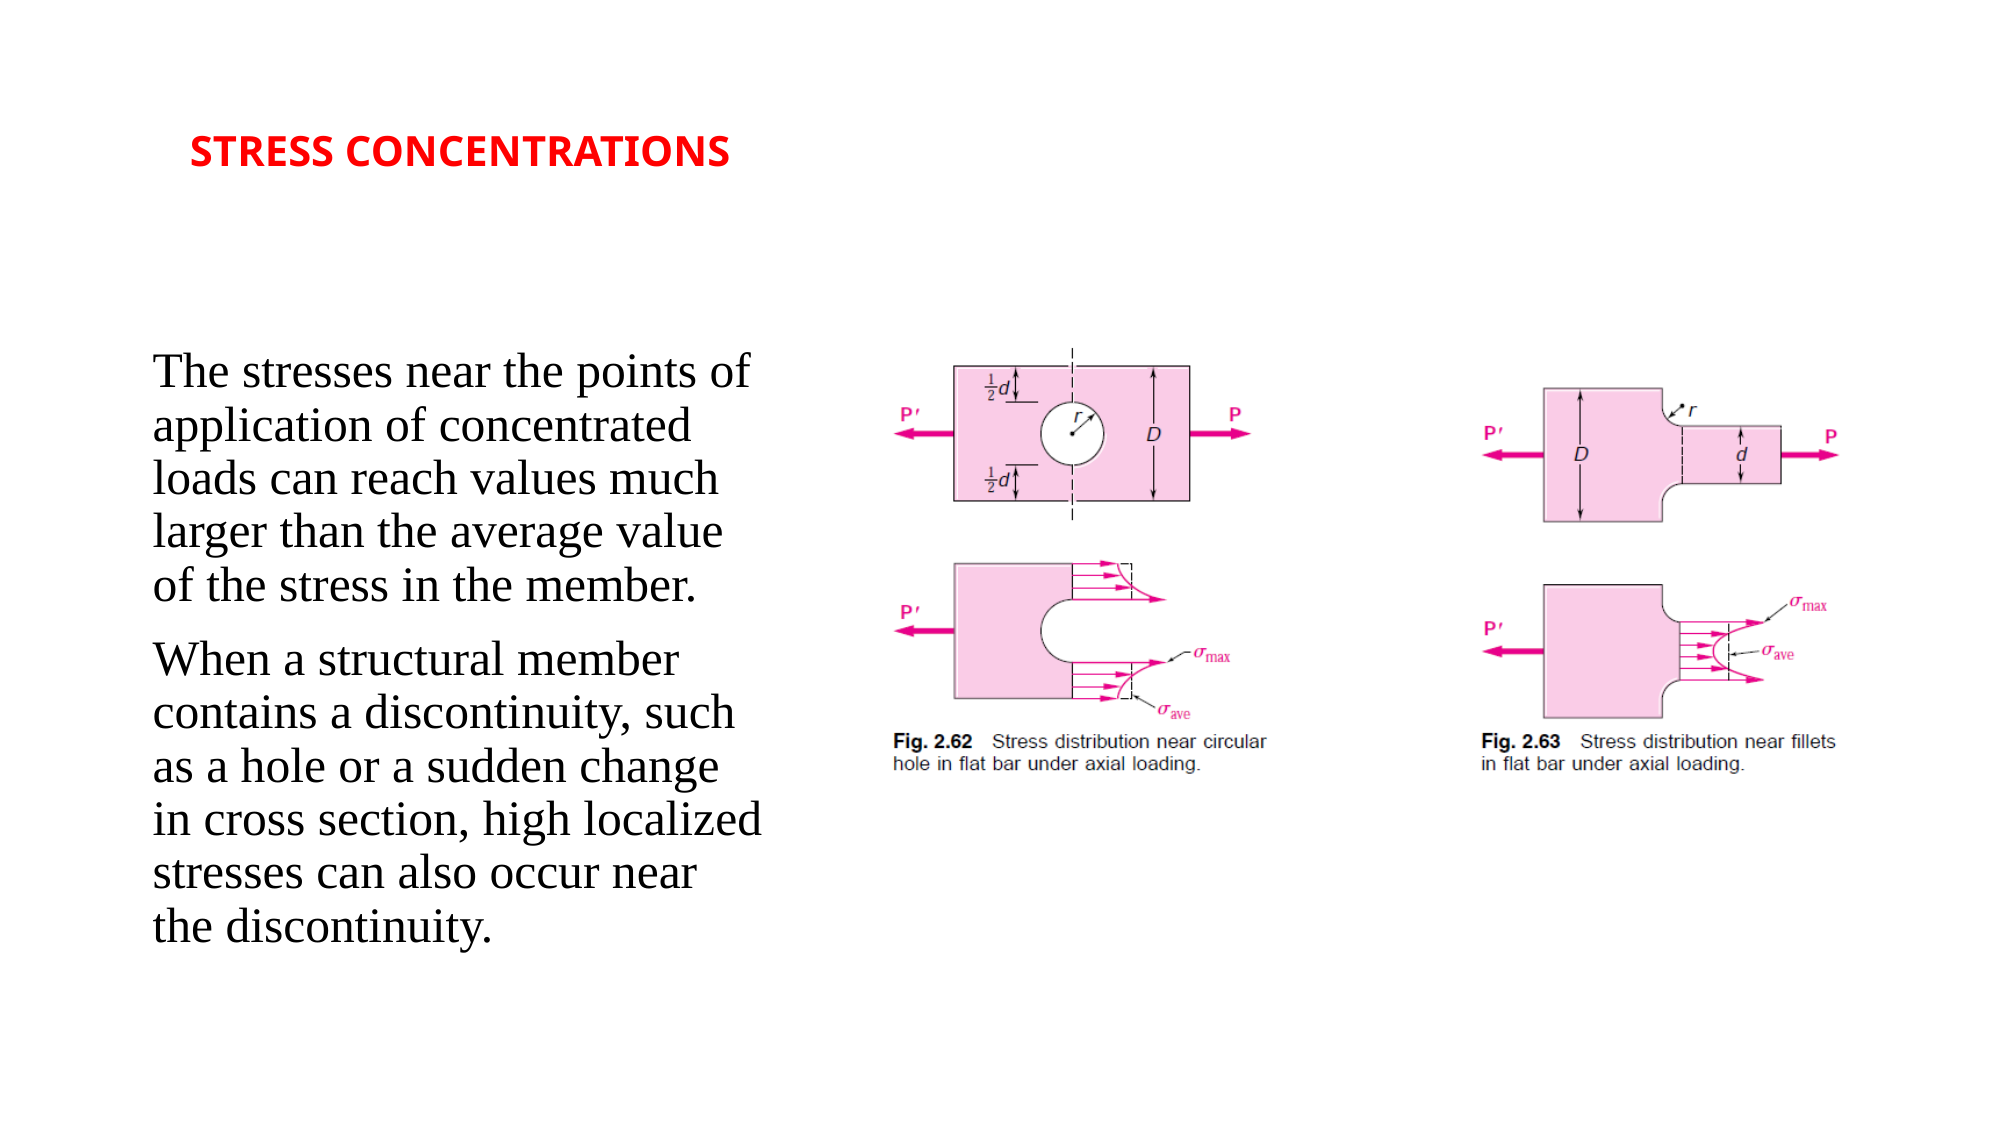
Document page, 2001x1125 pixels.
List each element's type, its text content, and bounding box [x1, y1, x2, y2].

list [850, 326, 1863, 797]
title STRESS CONCENTRATIONS [137, 75, 783, 337]
list The stresses near the points of application of concentrated loads can reach values much larger than the average value of the stress in the member. When a structural member contains a discontinuity, such as a hole or a sudden change in cross section, high localized stresses can also occur near the discontinuity. [137, 337, 783, 963]
